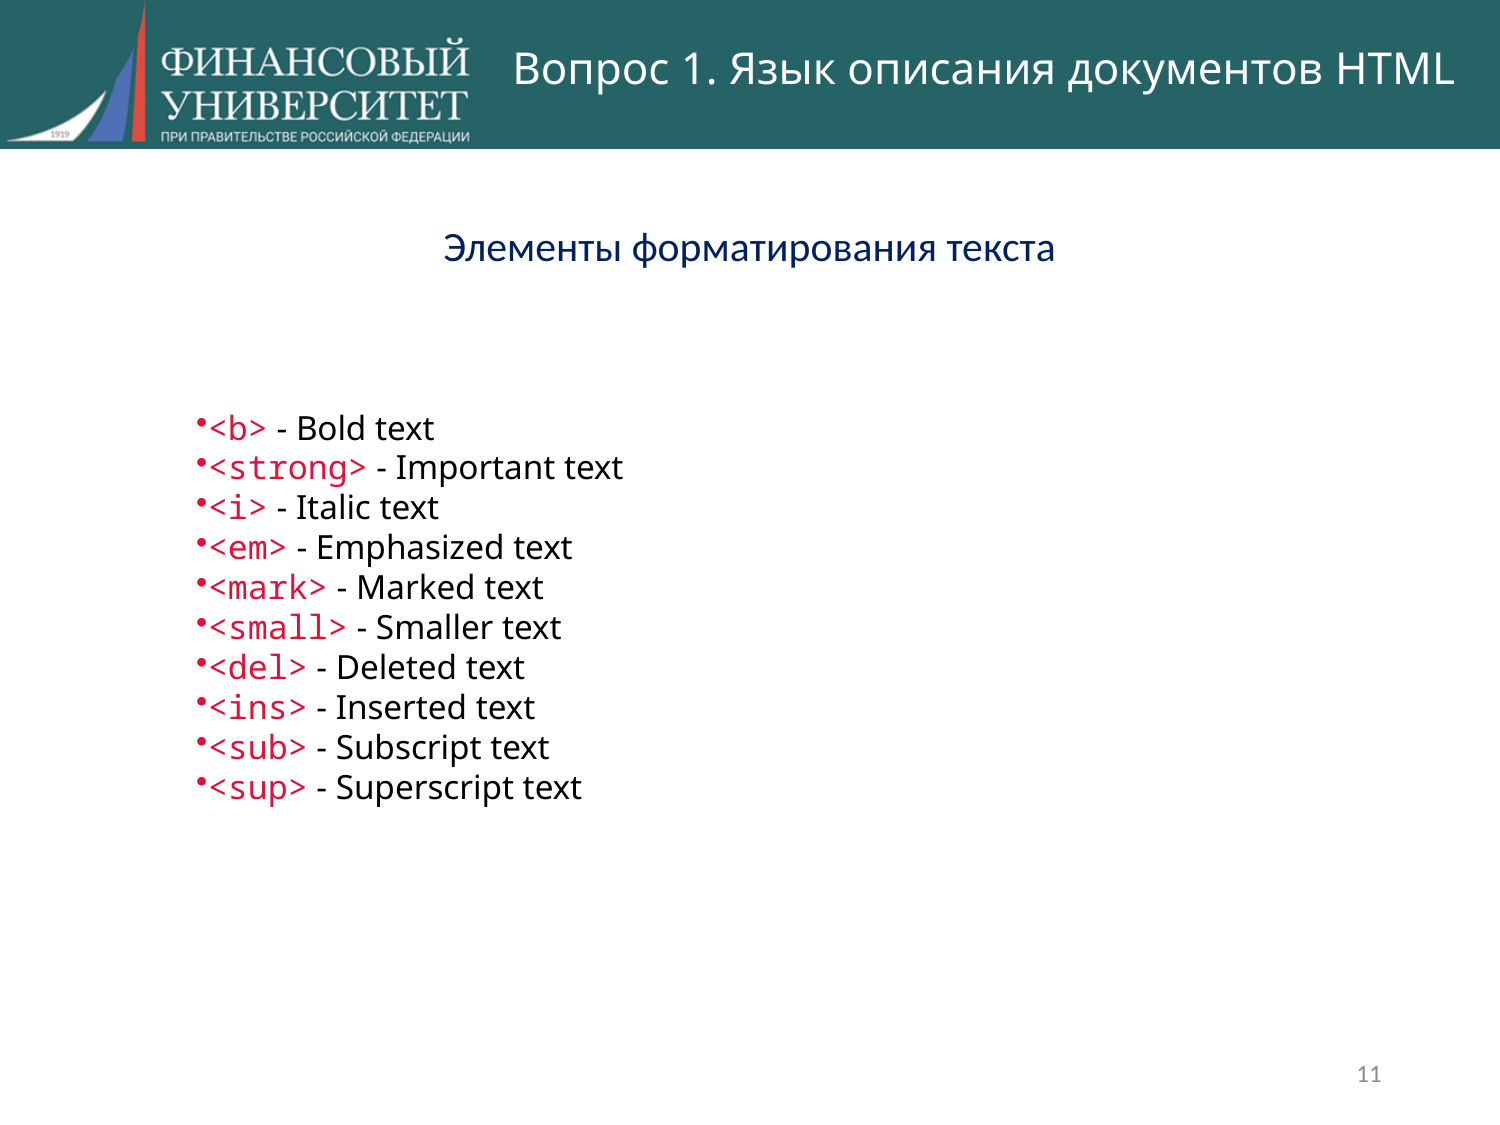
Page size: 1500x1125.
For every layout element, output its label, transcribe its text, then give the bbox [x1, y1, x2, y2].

slide_number 11 [1059, 1042, 1397, 1103]
text_box <b> - Bold text <strong> - Important text <i> - Italic text <em> - Emphasized text <mark> - Marked text <small> - Smaller text <del> - Deleted text <ins> - Inserted text <sub> - Subscript text <sup> - Superscript text [181, 399, 858, 814]
title Вопрос 1. Язык описания документов HTML [497, 20, 1479, 120]
text_box Элементы форматирования текста [428, 212, 1072, 277]
picture [0, 0, 1500, 149]
